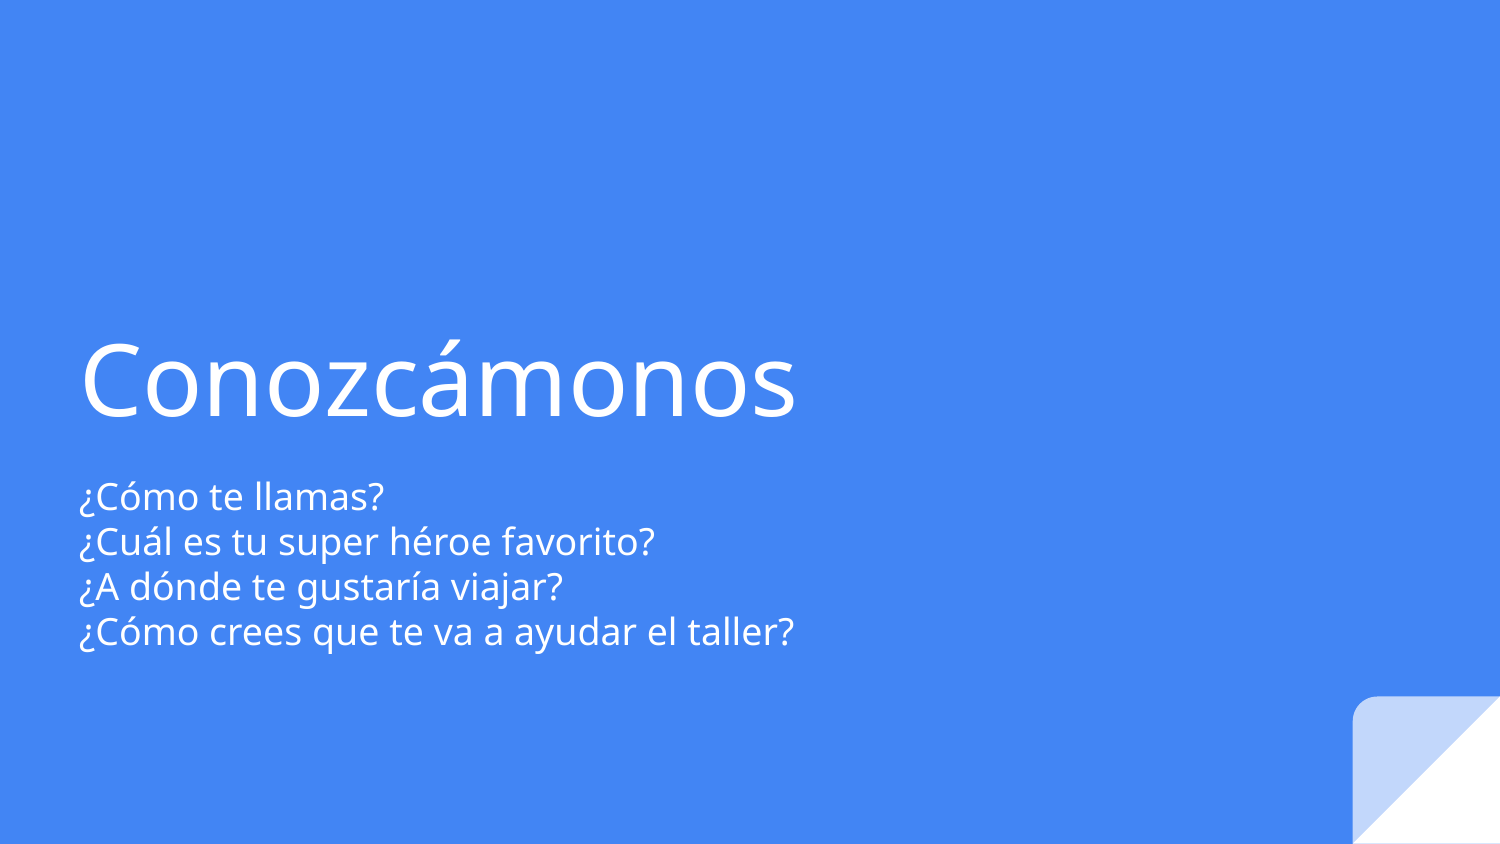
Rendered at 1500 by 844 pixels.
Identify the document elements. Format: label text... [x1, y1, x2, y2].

title Conozcámonos [64, 298, 1413, 452]
subtitle ¿Cómo te llamas? ¿Cuál es tu super héroe favorito? ¿A dónde te gustaría viajar? ¿Cómo crees que te va a ayudar el taller? [64, 457, 1413, 529]
